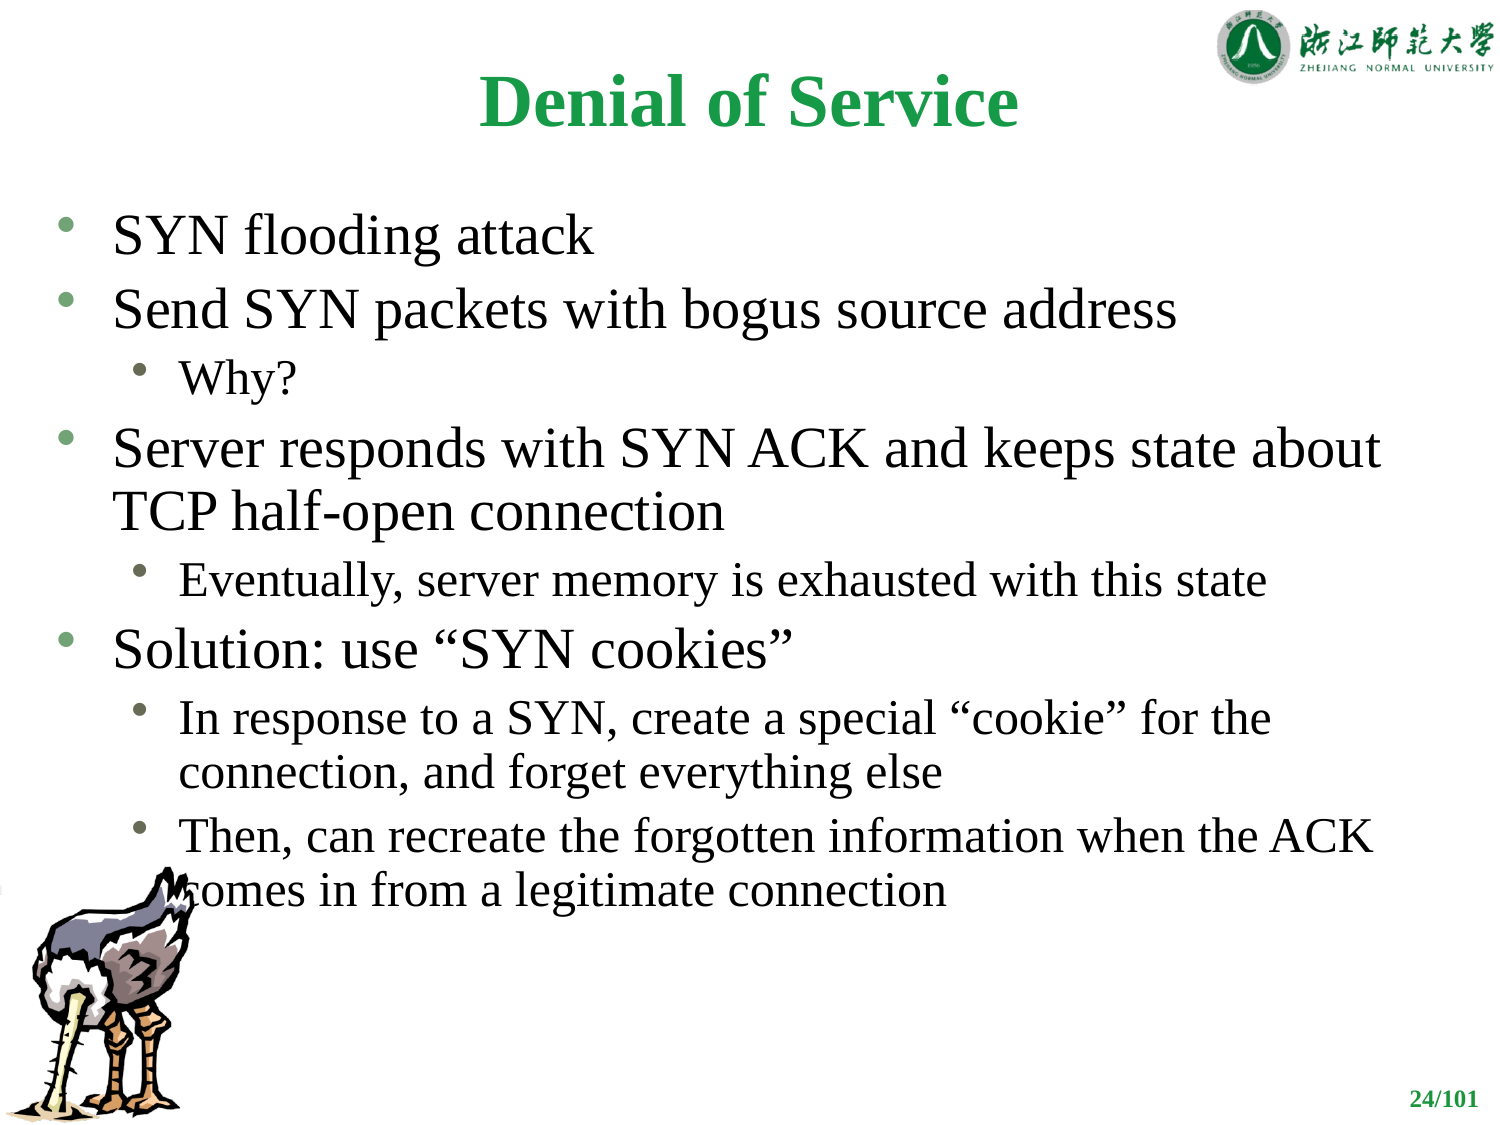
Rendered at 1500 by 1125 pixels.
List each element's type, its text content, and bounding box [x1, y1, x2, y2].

picture [0, 862, 200, 1125]
list SYN flooding attack Send SYN packets with bogus source address Why? Server responds with SYN ACK and keeps state about TCP half-open connection Eventually, server memory is exhausted with this state Solution: use “SYN cookies” In response to a SYN, create a special “cookie” for the connection, and forget everything else Then, can recreate the forgotten information when the ACK comes in from a legitimate connection [41, 196, 1447, 1035]
picture [1215, 10, 1494, 54]
title Denial of Service [0, 54, 1500, 149]
